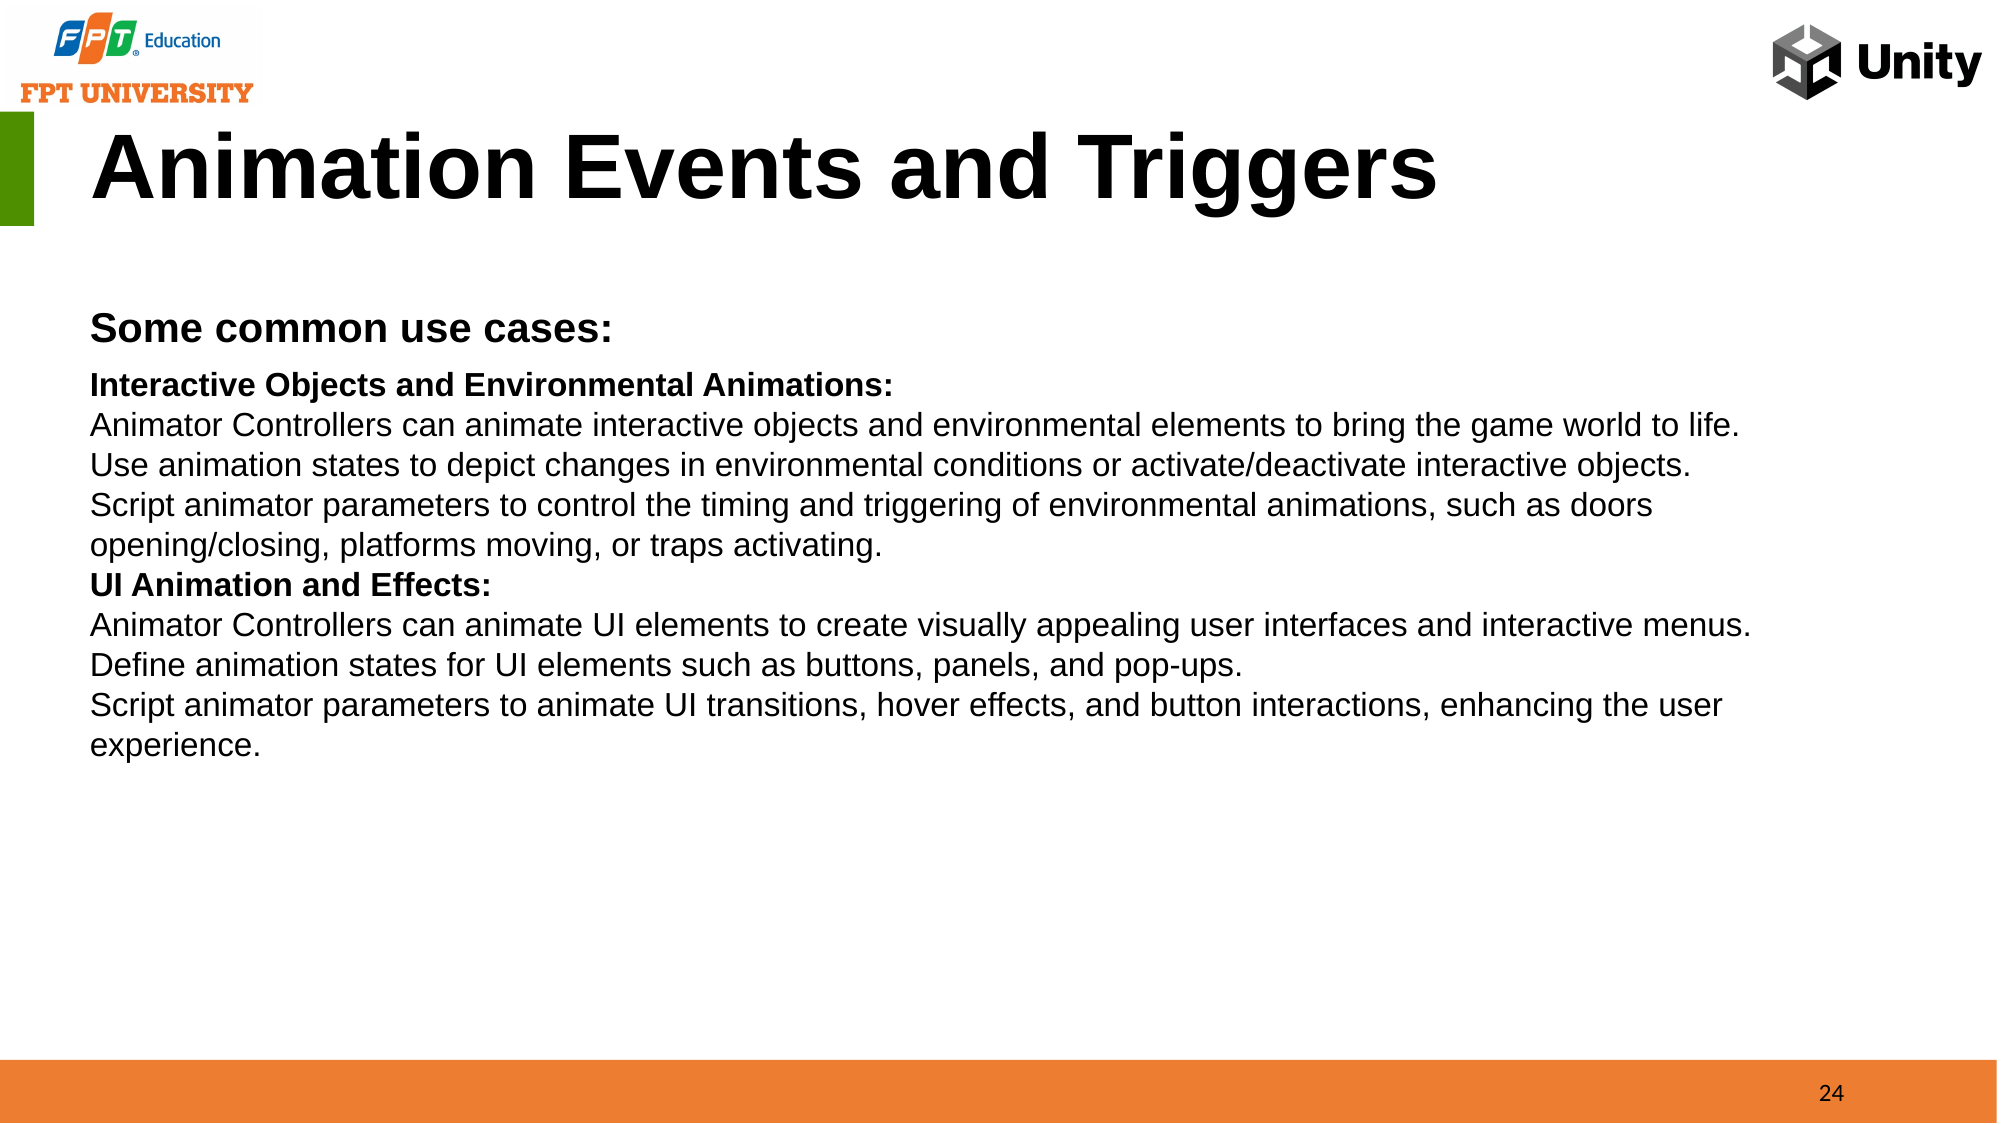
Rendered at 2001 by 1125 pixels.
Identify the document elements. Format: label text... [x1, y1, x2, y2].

text_box Animation Events and Triggers [37, 111, 1974, 226]
slide_number 24 [1412, 1063, 1860, 1121]
picture [4, 4, 262, 108]
text_box [31, 238, 1807, 965]
picture [1765, 0, 1991, 125]
text_box Some common use cases: Interactive Objects and Environmental Animations: Animator Controllers can animate interactive objects and environmental elements to bring the game world to life. Use animation states to depict changes in environmental conditions or activate/deactivate interactive objects. Script animator parameters to control the timing and triggering of environmental animations, such as doors opening/closing, platforms moving, or traps activating. UI Animation and Effects: Animator Controllers can animate UI elements to create visually appealing user interfaces and interactive menus. Define animation states for UI elements such as buttons, panels, and pop-ups. Script animator parameters to animate UI transitions, hover effects, and button interactions, enhancing the user experience. [75, 293, 1875, 1047]
